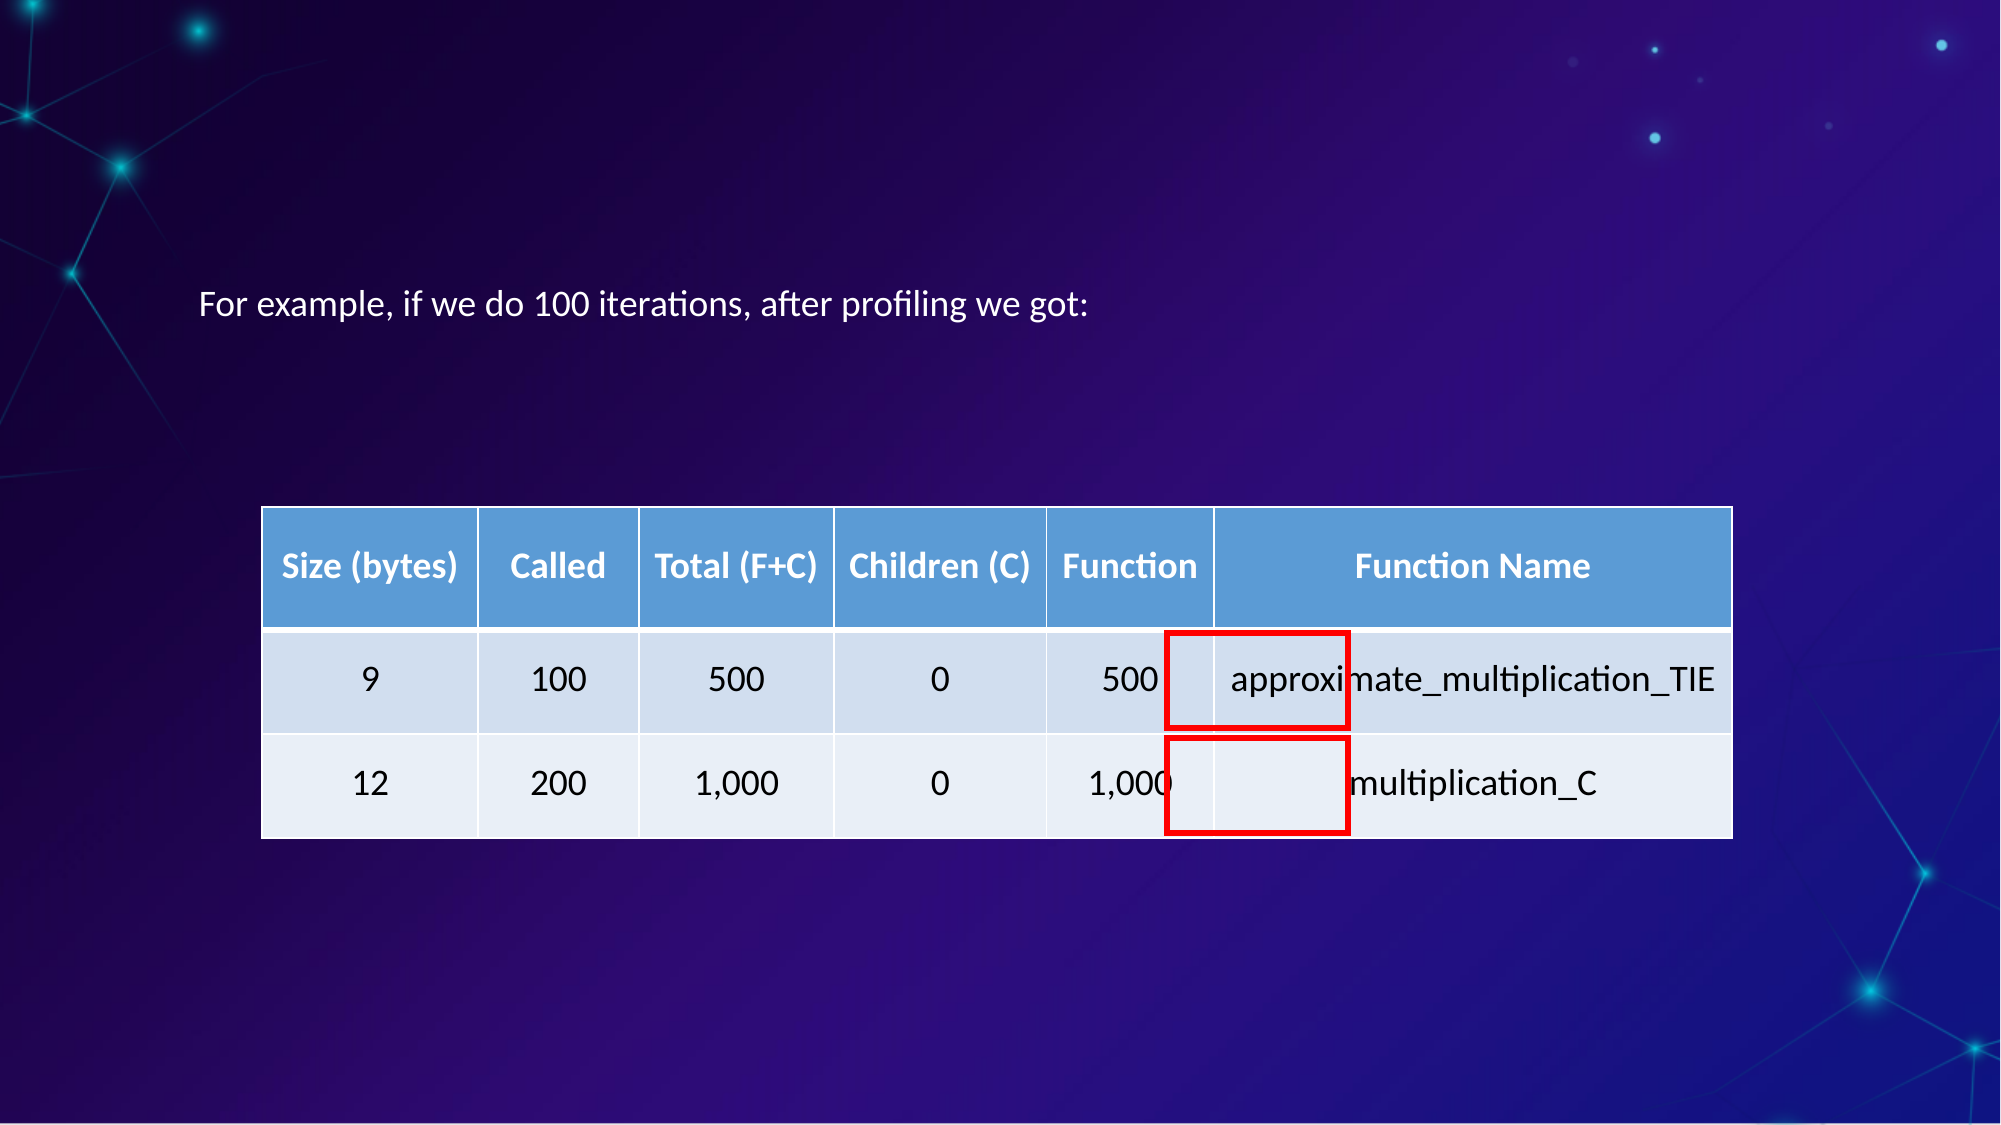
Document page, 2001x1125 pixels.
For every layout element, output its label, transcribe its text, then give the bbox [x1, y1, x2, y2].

table_cell 9 [263, 633, 477, 733]
table_header Children (C) [835, 508, 1046, 627]
text_box [1166, 737, 1349, 834]
table_cell 1,000 [640, 735, 833, 837]
text_box [1166, 632, 1349, 729]
table_cell 500 [640, 633, 833, 733]
picture [28, 0, 38, 9]
table_cell 100 [479, 633, 638, 733]
table_cell 12 [263, 735, 477, 837]
table_cell approximate_multiplication_TIE [1215, 633, 1731, 733]
table_cell 0 [835, 633, 1046, 733]
table_cell 1,000 [1047, 735, 1213, 837]
table_cell 200 [479, 735, 638, 837]
table_header Total (F+C) [640, 508, 833, 627]
picture [0, 0, 2001, 1125]
table_header Function Name [1215, 508, 1731, 627]
table_header Size (bytes) [263, 508, 477, 627]
text_box For example, if we do 100 iterations, after profiling we got: [184, 271, 1150, 332]
table_cell 500 [1047, 633, 1213, 733]
table_cell 0 [835, 735, 1046, 837]
table_cell multiplication_C [1215, 735, 1731, 837]
table_header Function [1047, 508, 1213, 627]
table_header Called [479, 508, 638, 627]
